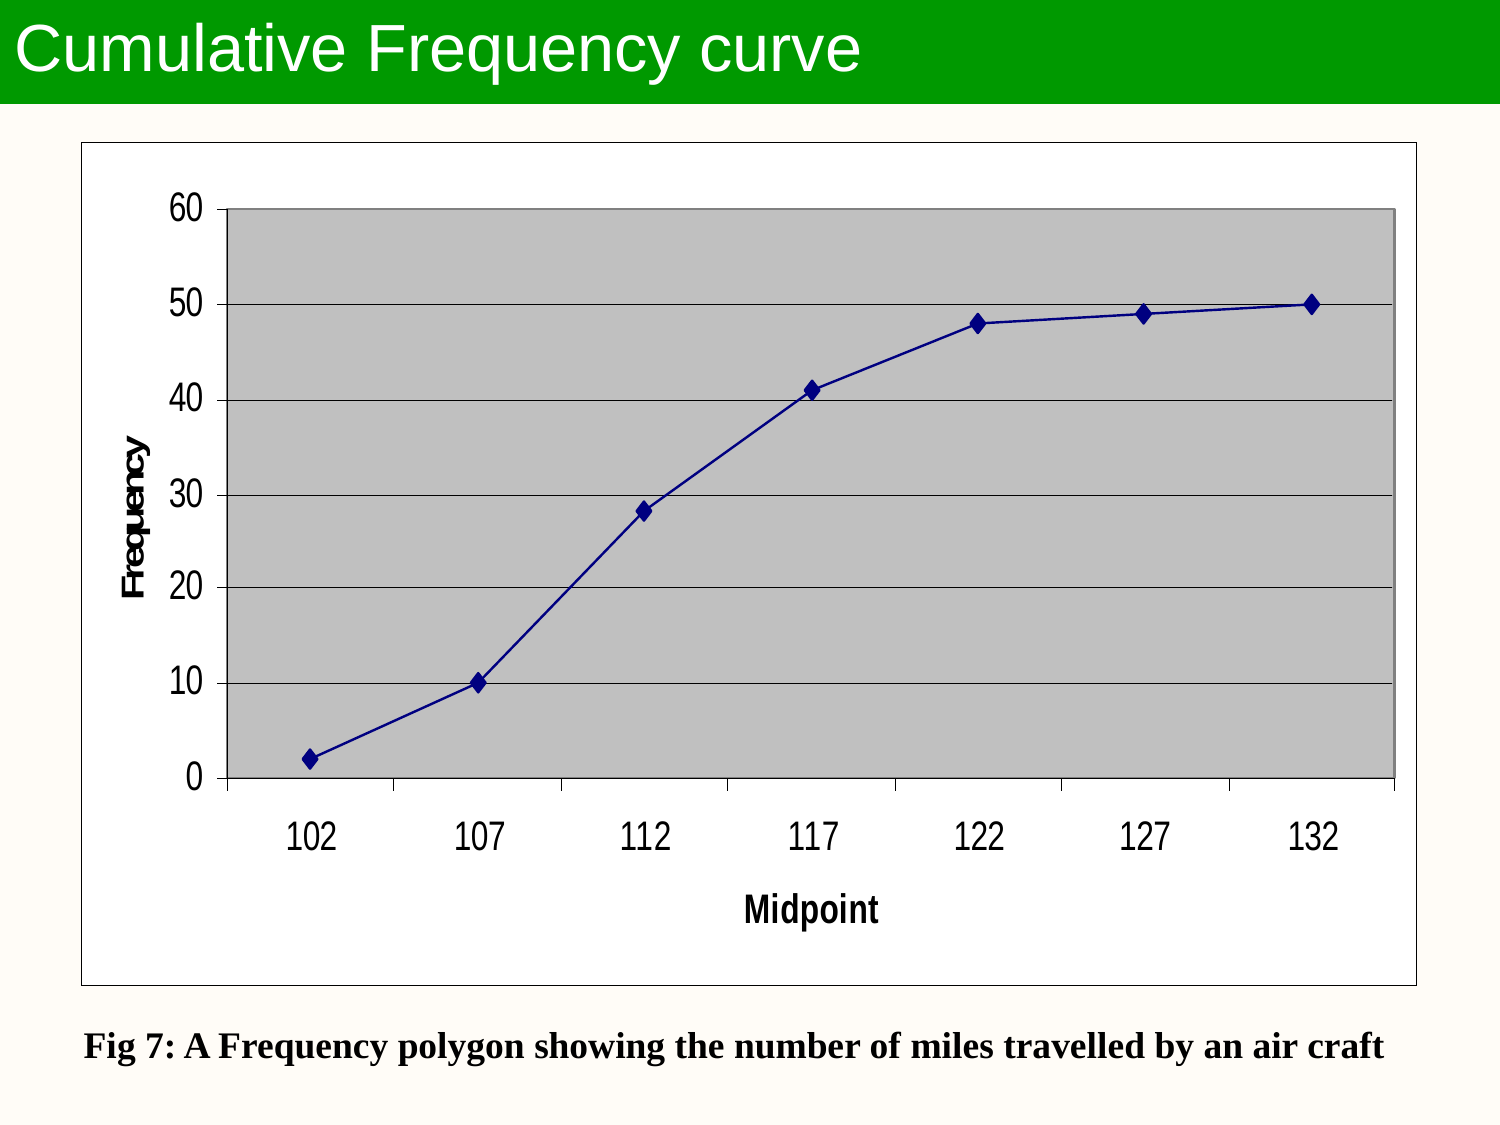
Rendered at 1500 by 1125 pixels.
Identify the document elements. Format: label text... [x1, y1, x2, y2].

text_box Fig 7: A Frequency polygon showing the number of miles travelled by an air craft [68, 999, 1494, 1088]
text_box Cumulative Frequency curve [0, 0, 1500, 104]
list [68, 125, 1432, 1001]
